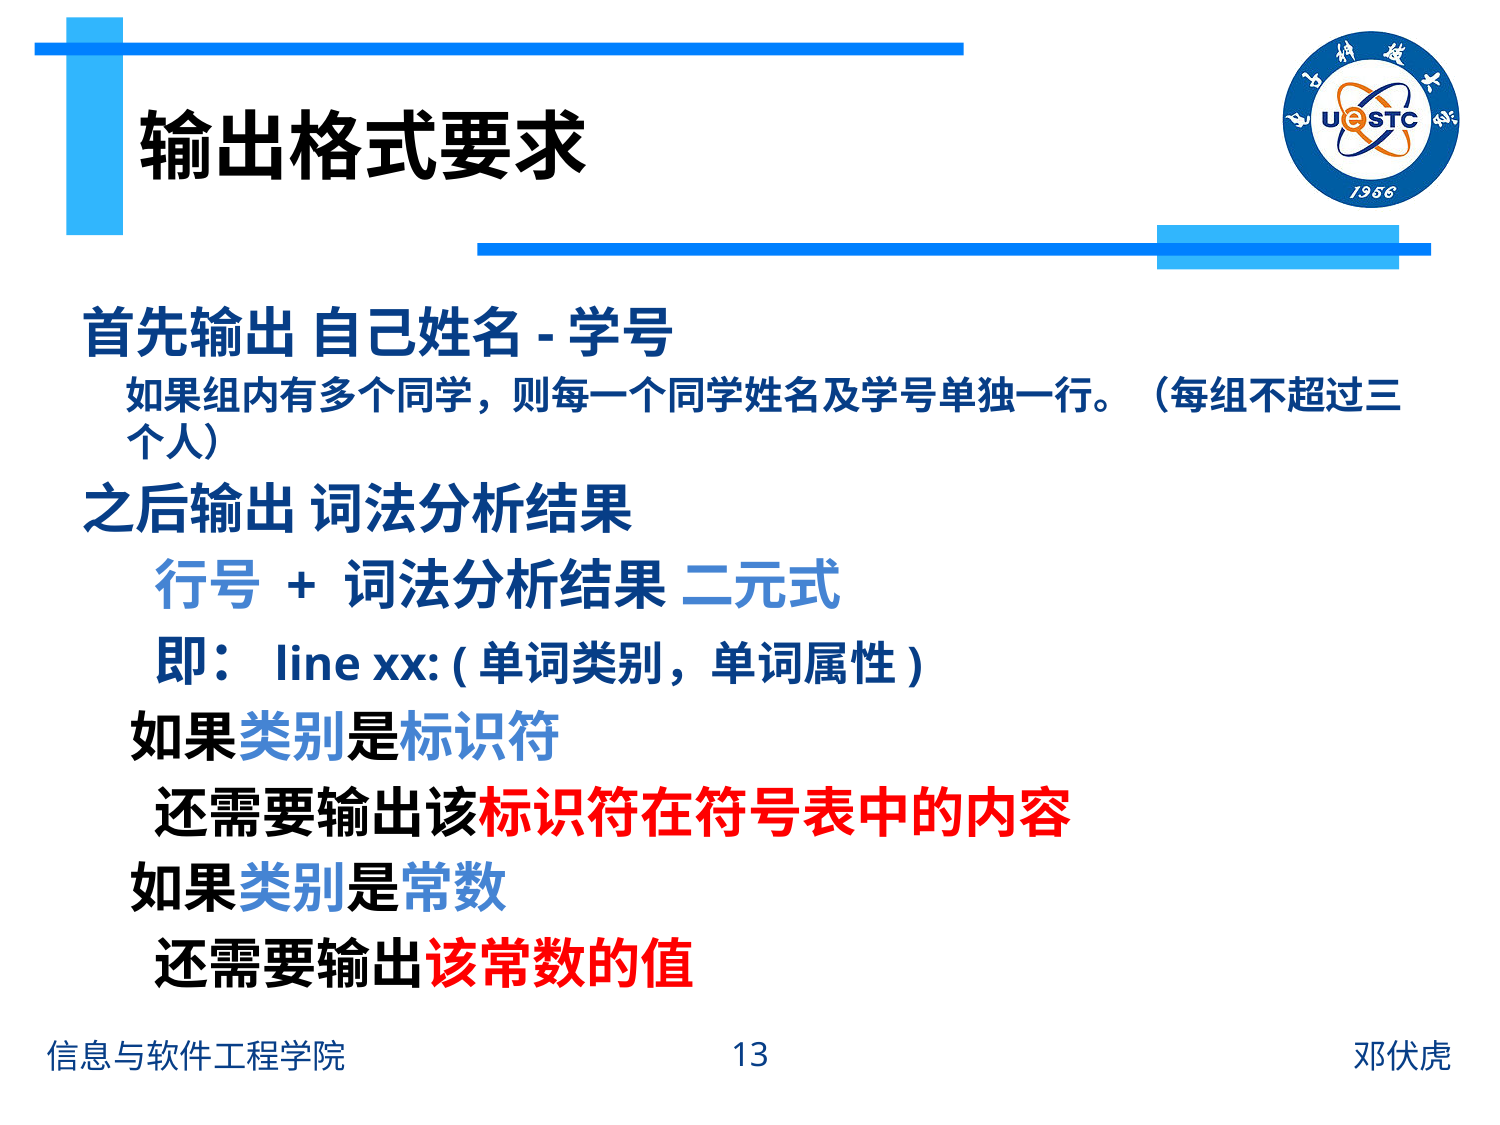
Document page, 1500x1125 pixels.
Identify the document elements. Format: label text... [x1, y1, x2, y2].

slide_number 13 [654, 1025, 846, 1086]
footer 信息与软件工程学院 [31, 1025, 653, 1086]
slide_number 邓伏虎 [847, 1025, 1469, 1086]
title 输出格式要求 [123, 66, 1282, 220]
list 首先输出 自己姓名-学号 如果组内有多个同学，则每一个同学姓名及学号单独一行。（每组不超过三个人） 之后输出 词法分析结果 行号 + 词法分析结果 二元式 即：line xx: (单词类别，单词属性) 如果类别是标识符 还需要输出该标识符在符号表中的内容 如果类别是常数 还需要输出该常数的值 [66, 290, 1432, 1005]
picture [1271, 20, 1470, 219]
